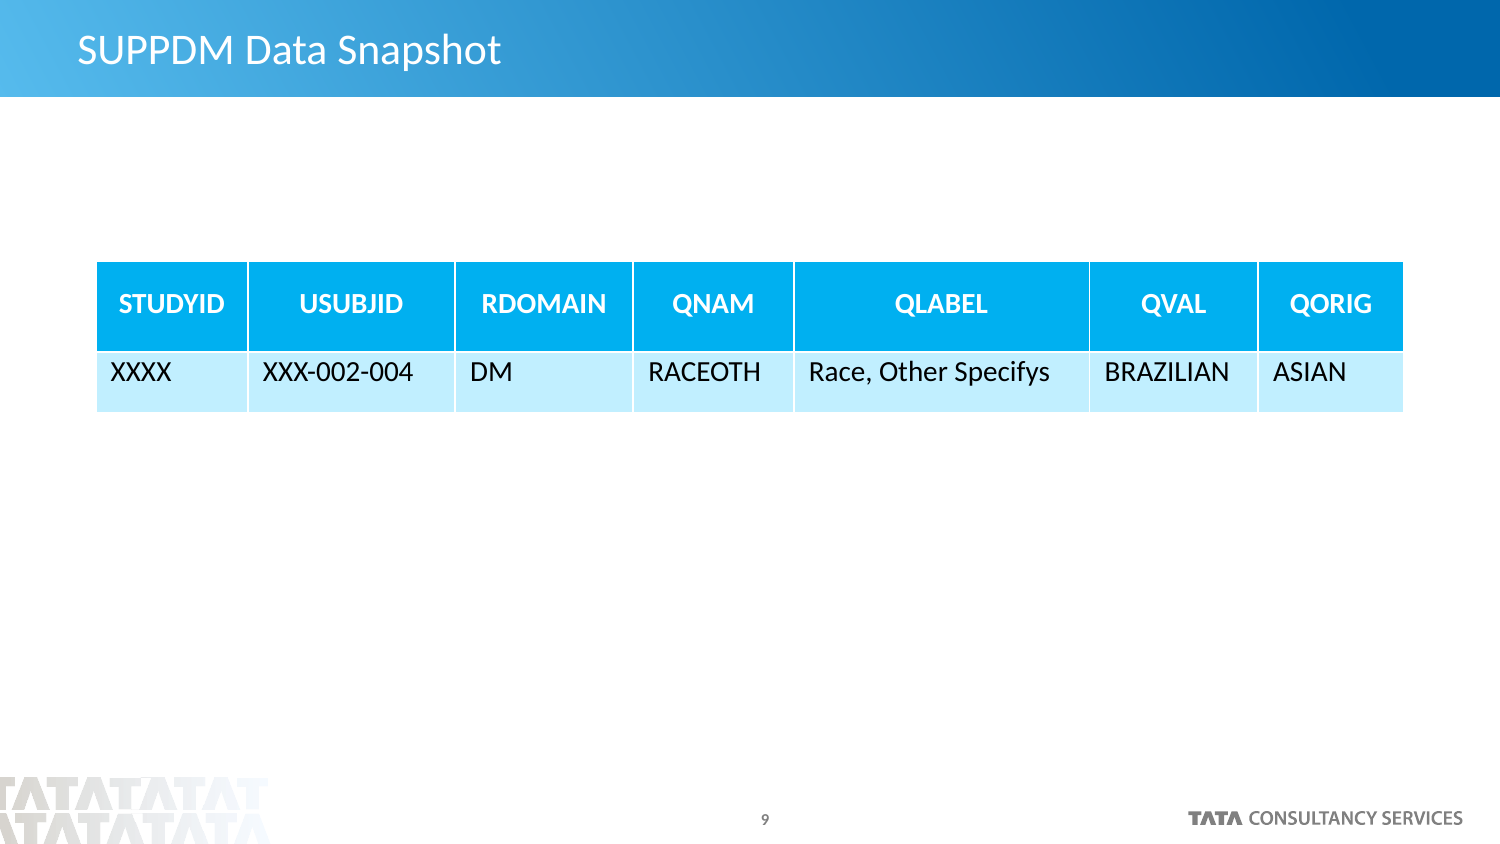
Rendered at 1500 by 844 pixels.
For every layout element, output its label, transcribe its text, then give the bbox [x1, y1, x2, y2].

table_header QVAL [1090, 262, 1257, 351]
title SUPPDM Data Snapshot [66, 7, 1463, 87]
table_header QORIG [1259, 262, 1403, 351]
table_cell XXXX [97, 353, 247, 412]
table_cell BRAZILIAN [1090, 353, 1257, 412]
table_cell RACEOTH [634, 353, 793, 412]
table_header USUBJID [249, 262, 454, 351]
table_cell ASIAN [1259, 353, 1403, 412]
table_header QLABEL [795, 262, 1089, 351]
table_cell Race, Other Specifys [795, 353, 1089, 412]
table_cell XXX-002-004 [249, 353, 454, 412]
table_header STUDYID [97, 262, 247, 351]
table_header RDOMAIN [456, 262, 632, 351]
table_header QNAM [634, 262, 793, 351]
table_cell DM [456, 353, 632, 412]
